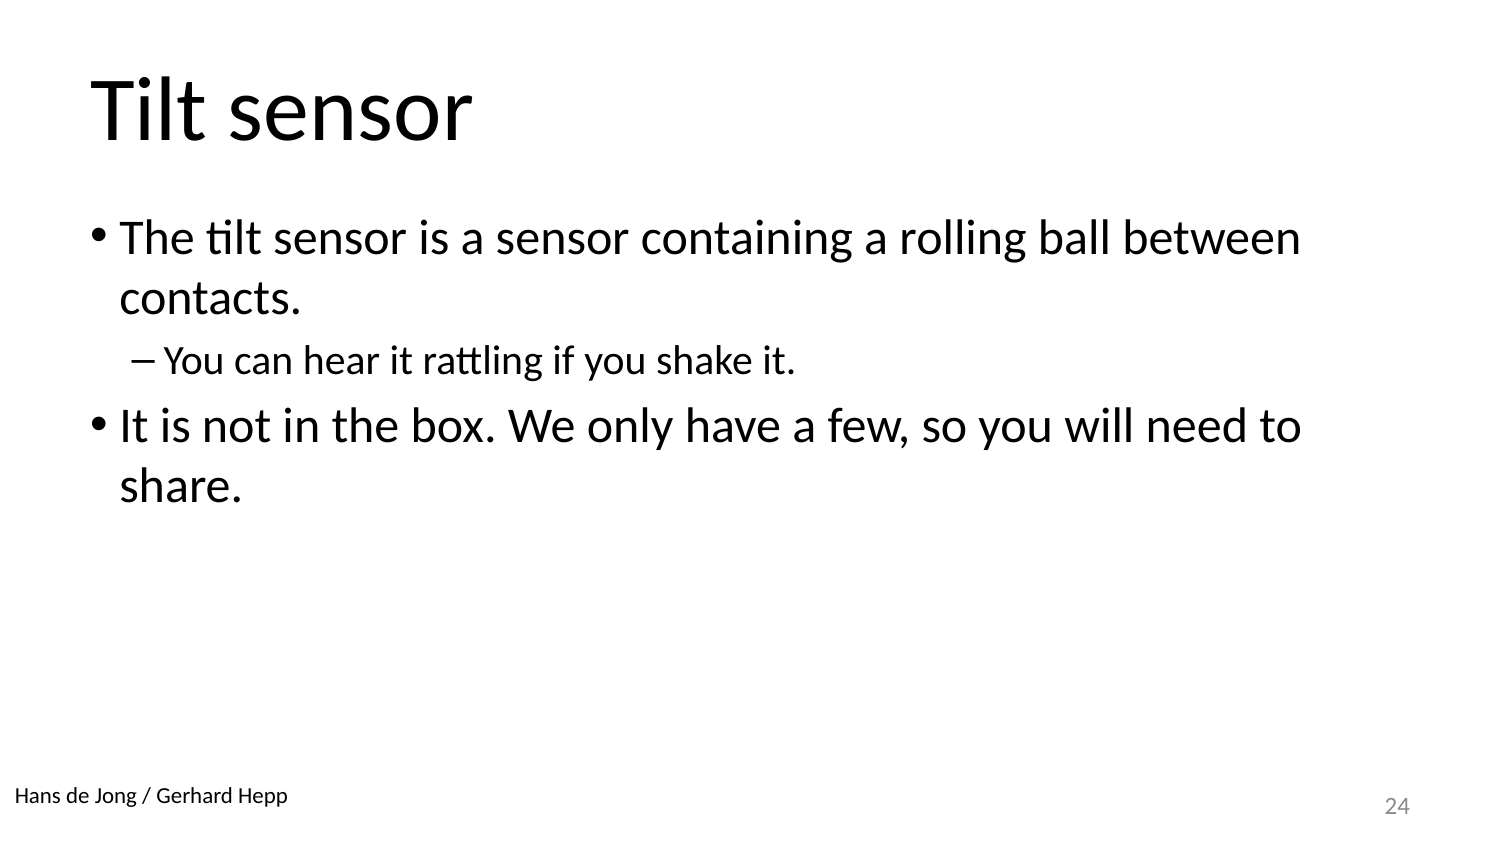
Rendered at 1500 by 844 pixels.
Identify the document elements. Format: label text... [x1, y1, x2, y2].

list The tilt sensor is a sensor containing a rolling ball between contacts. You can hear it rattling if you shake it. It is not in the box. We only have a few, so you will need to share. [75, 196, 1425, 754]
slide_number 24 [1340, 782, 1425, 827]
title Tilt sensor [75, 33, 1425, 175]
